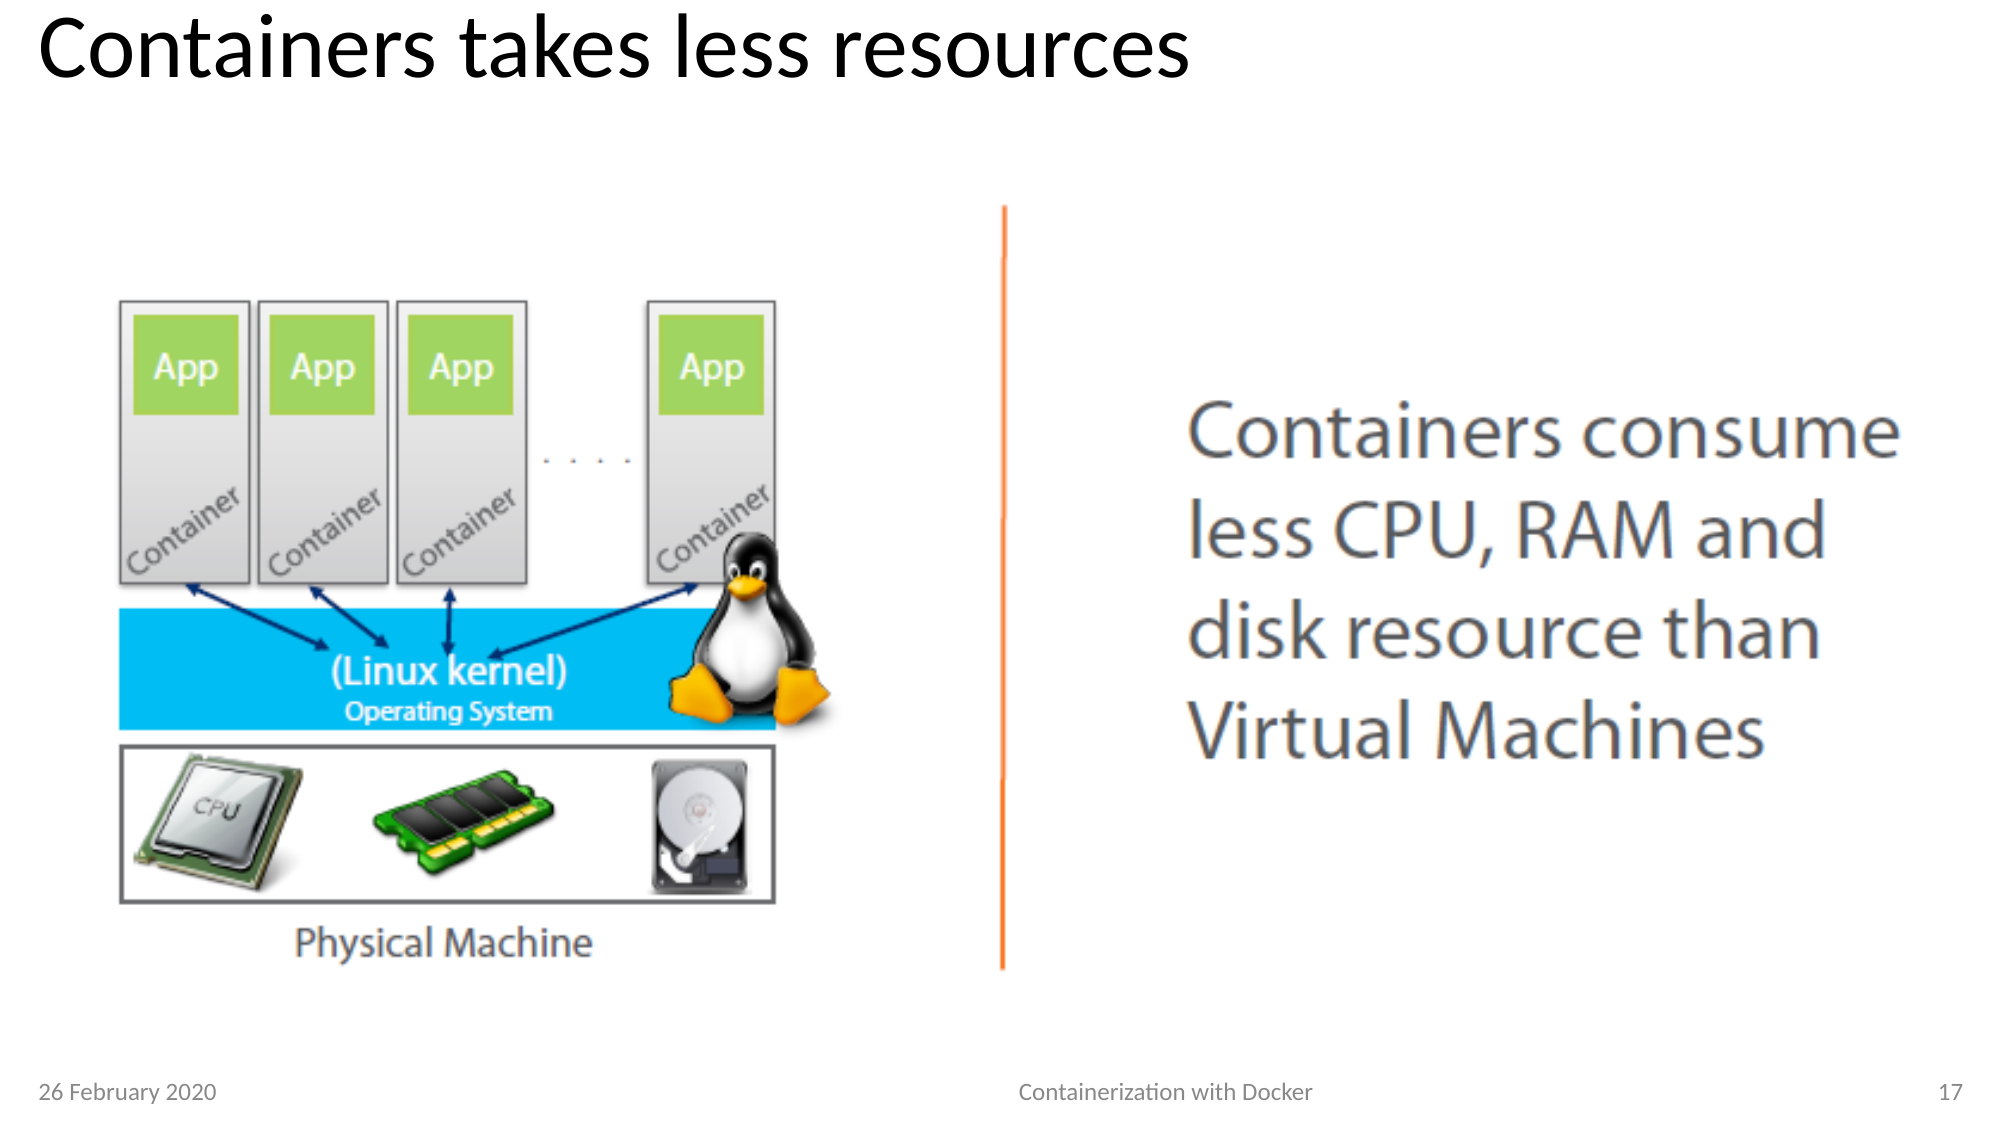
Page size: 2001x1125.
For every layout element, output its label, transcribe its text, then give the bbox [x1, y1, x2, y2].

footer Containerization with Docker [483, 1060, 1850, 1121]
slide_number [23, 1060, 474, 1121]
picture [96, 177, 1906, 980]
title Containers takes less resources [23, 0, 1979, 96]
slide_number 17 [1859, 1060, 1979, 1121]
